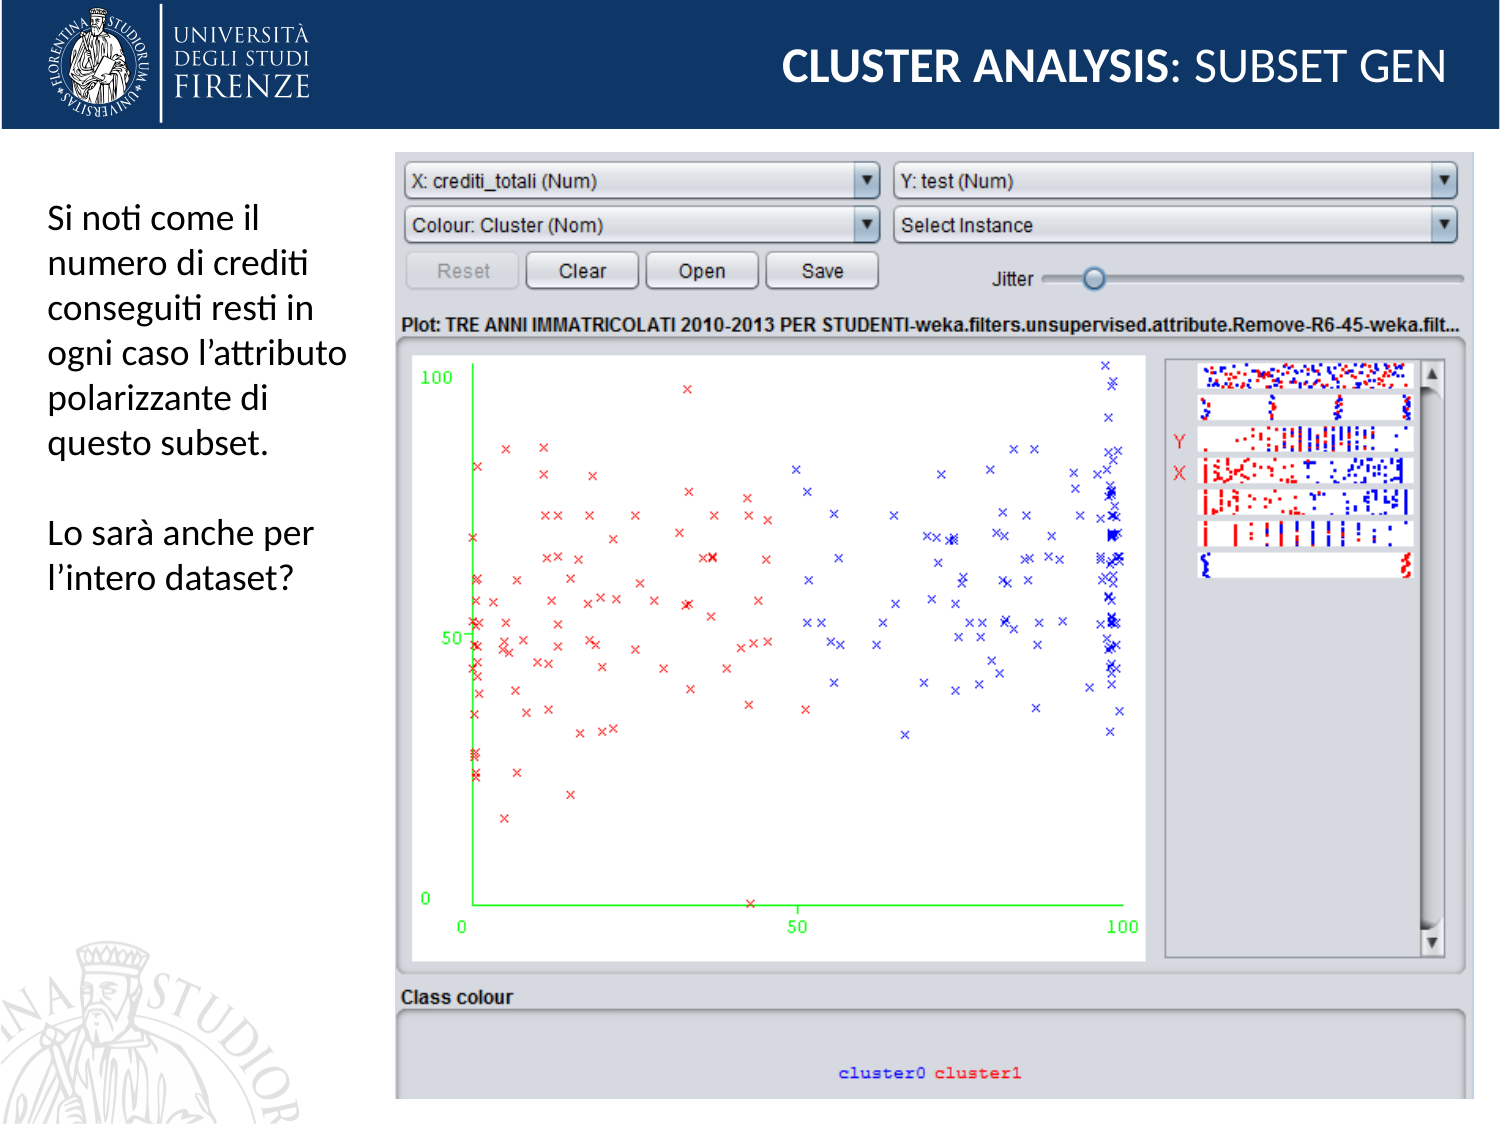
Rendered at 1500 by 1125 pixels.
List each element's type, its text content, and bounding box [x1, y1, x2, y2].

picture [0, 846, 355, 1125]
text_box Si noti come il numero di crediti conseguiti resti in ogni caso l’attributo polarizzante di questo subset. Lo sarà anche per l’intero dataset? [32, 185, 376, 606]
text_box CLUSTER ANALYSIS: SUBSET GEN [123, 24, 1474, 213]
picture [395, 152, 1475, 1099]
picture [0, 0, 1500, 131]
